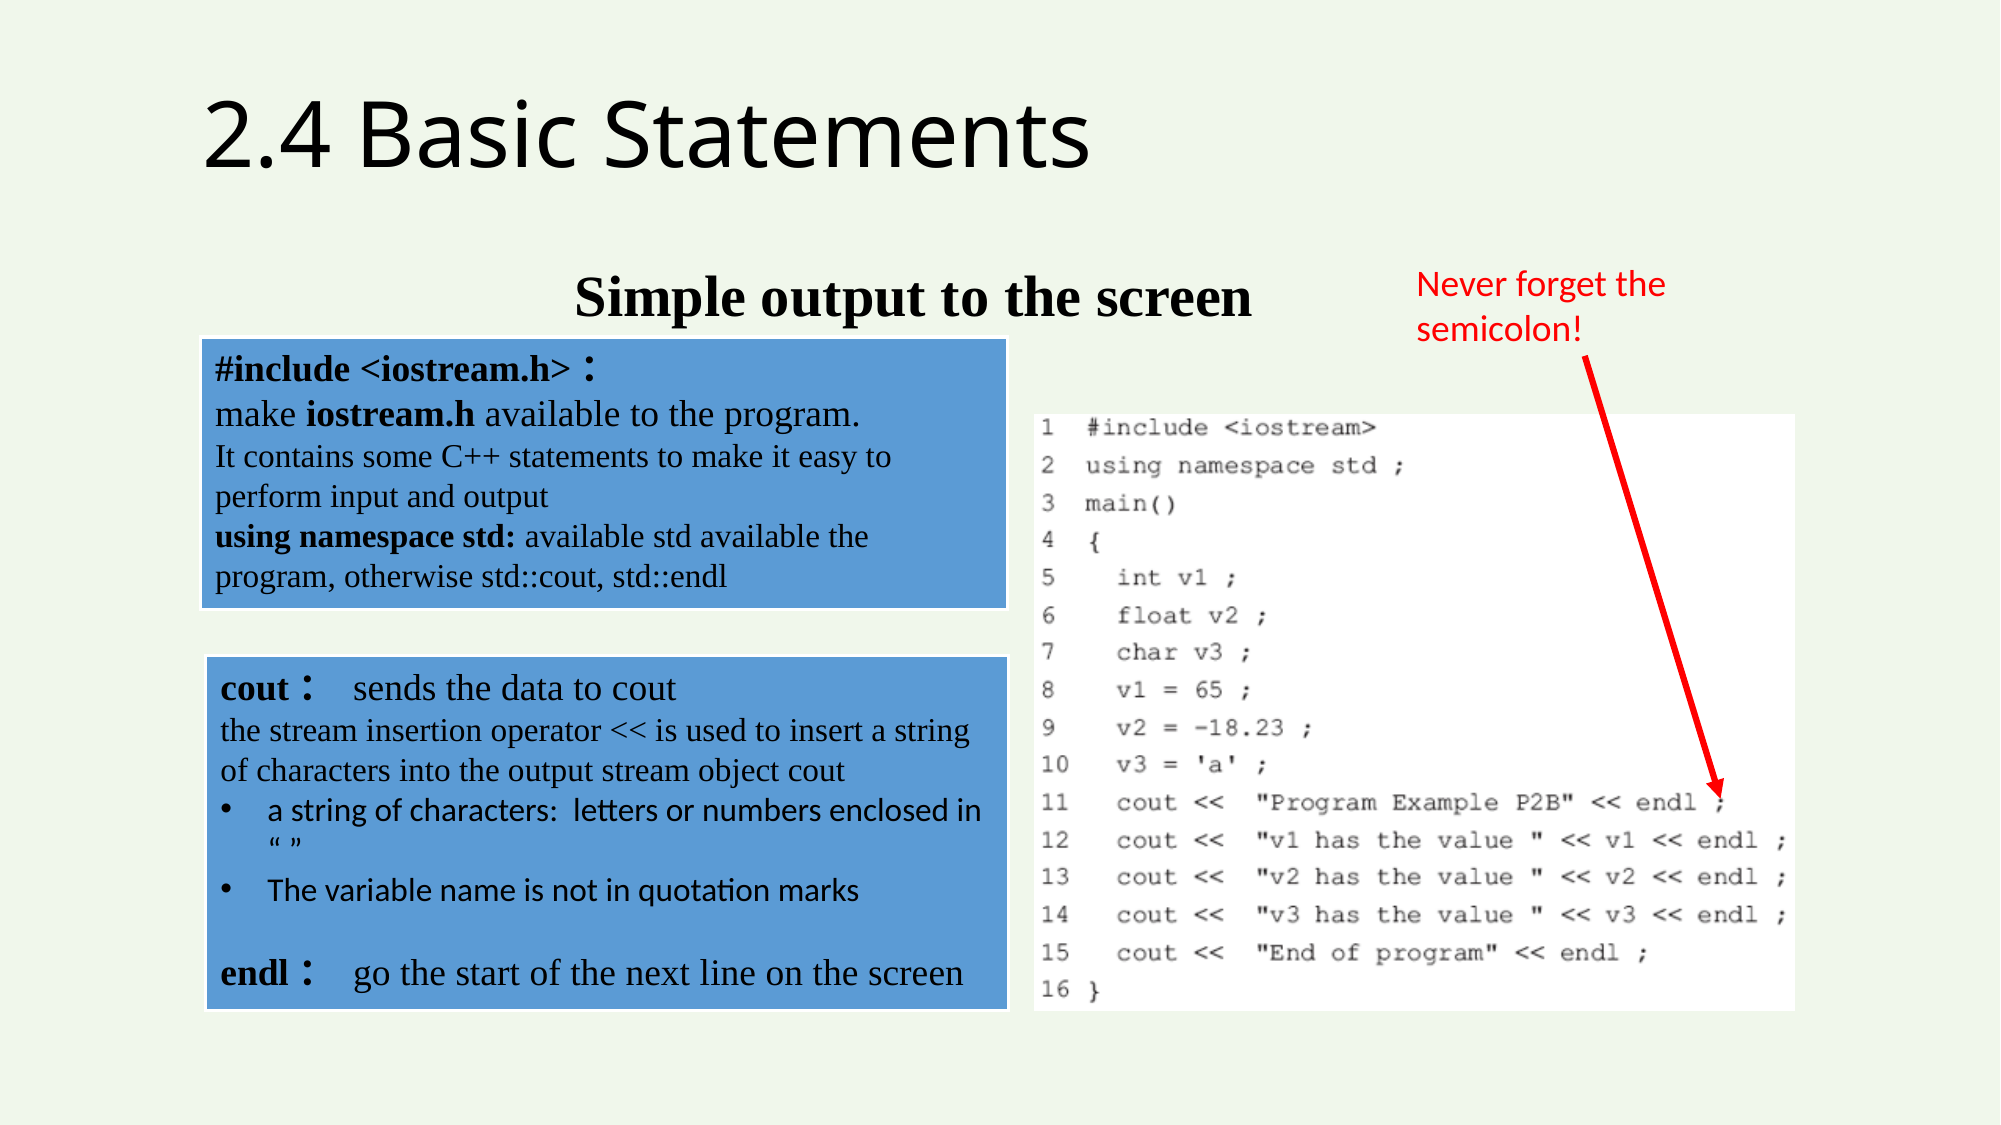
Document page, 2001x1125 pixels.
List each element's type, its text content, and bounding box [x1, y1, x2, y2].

picture [1034, 414, 1795, 1011]
text_box Simple output to the screen [559, 251, 1401, 336]
text_box Never forget the semicolon! [1401, 251, 1768, 356]
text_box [1584, 367, 1721, 799]
text_box cout： sends the data to cout the stream insertion operator << is used to insert a string of characters into the output stream object cout a string of characters: letters or numbers enclosed in “ ” The variable name is not in quotation marks endl： go the start of the next line on the screen [204, 654, 1010, 1012]
title 2.4 Basic Statements [187, 44, 1813, 232]
text_box #include <iostream.h>： make iostream.h available to the program. It contains some C++ statements to make it easy to perform input and output using namespace std: available std available the program, otherwise std::cout, std::endl [199, 335, 1009, 611]
